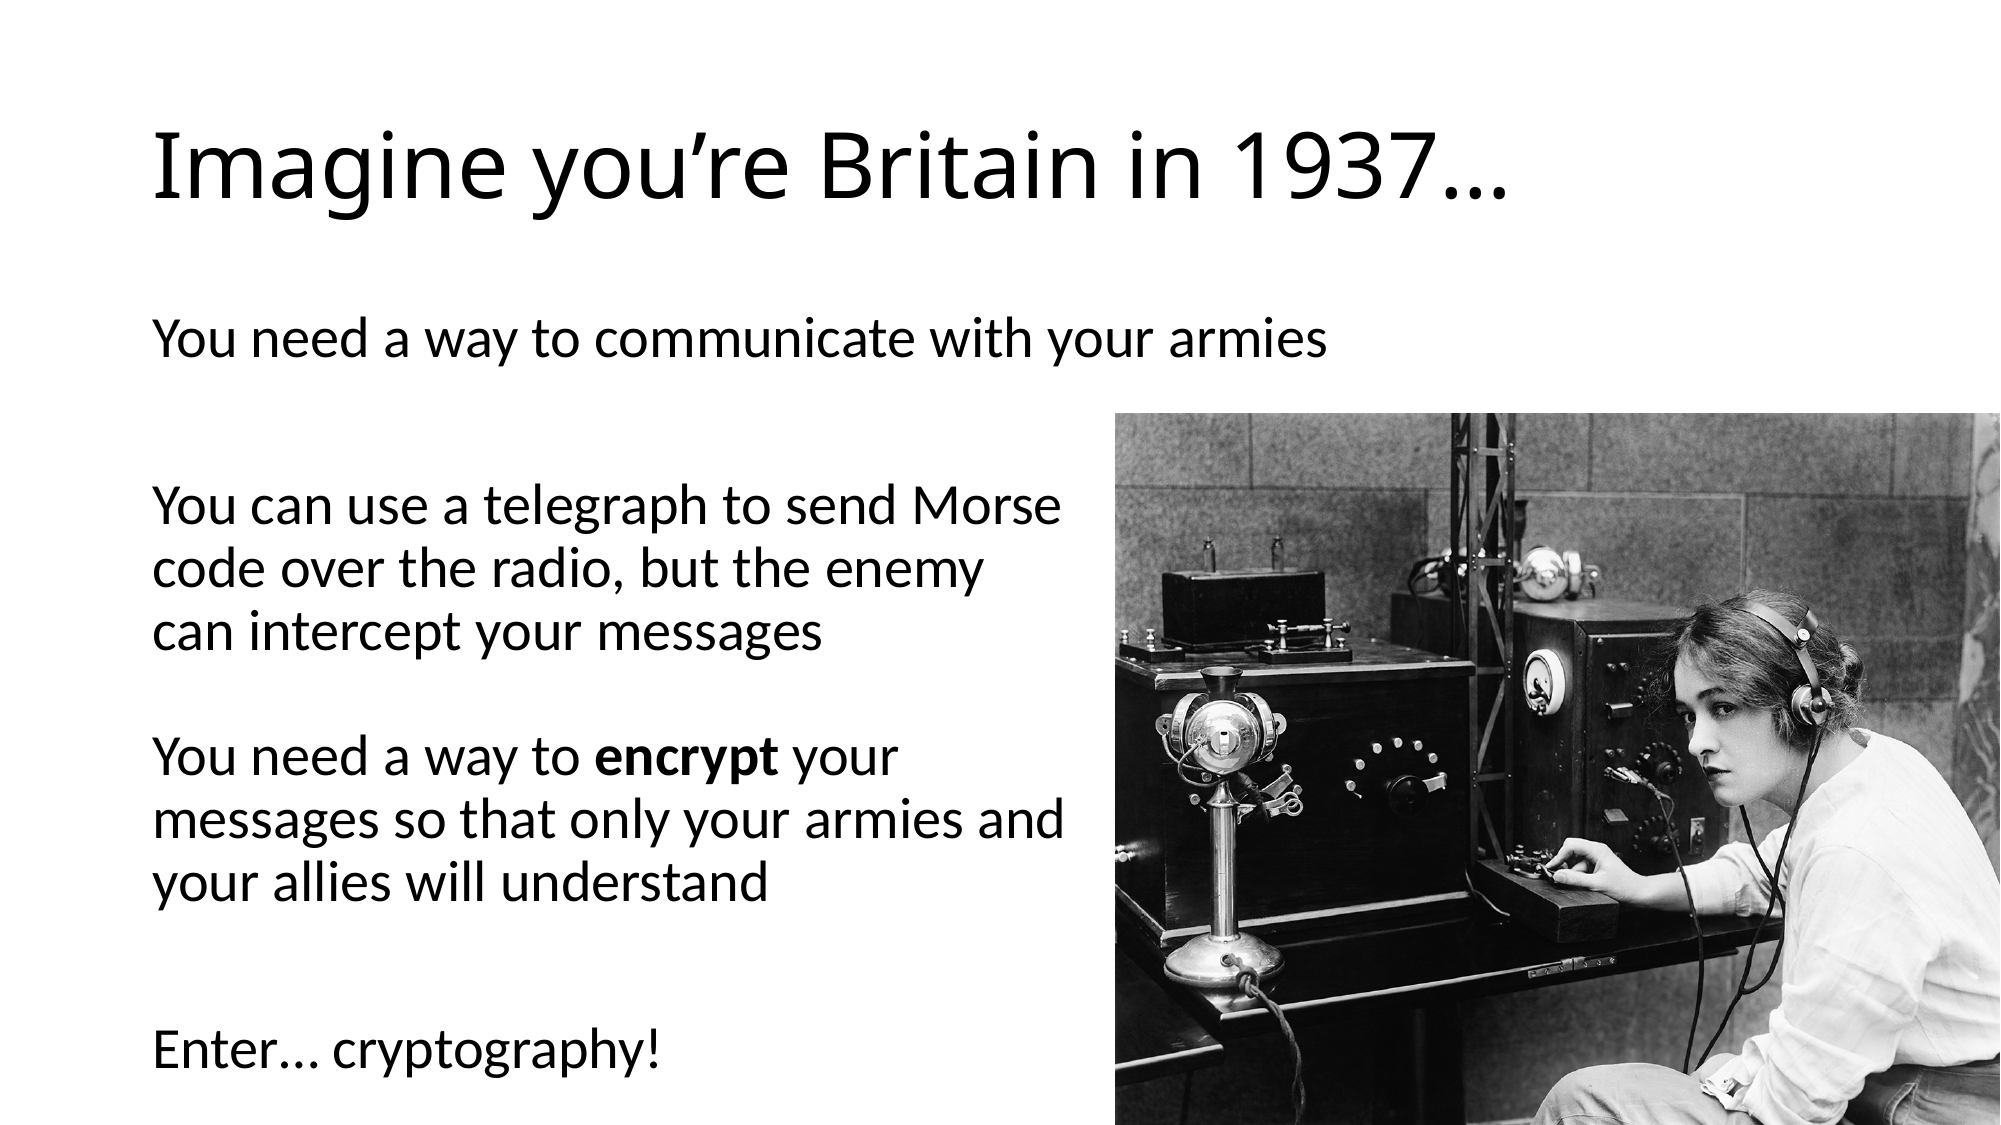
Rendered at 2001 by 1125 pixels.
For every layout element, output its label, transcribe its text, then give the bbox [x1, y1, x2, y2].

title Imagine you’re Britain in 1937… [137, 59, 1863, 278]
list You need a way to communicate with your armies You can use a telegraph to send Morse code over the radio, but the enemy can intercept your messages You need a way to encrypt your messages so that only your armies and your allies will understand Enter… cryptography! [137, 299, 1863, 1125]
picture [1115, 413, 2000, 1125]
